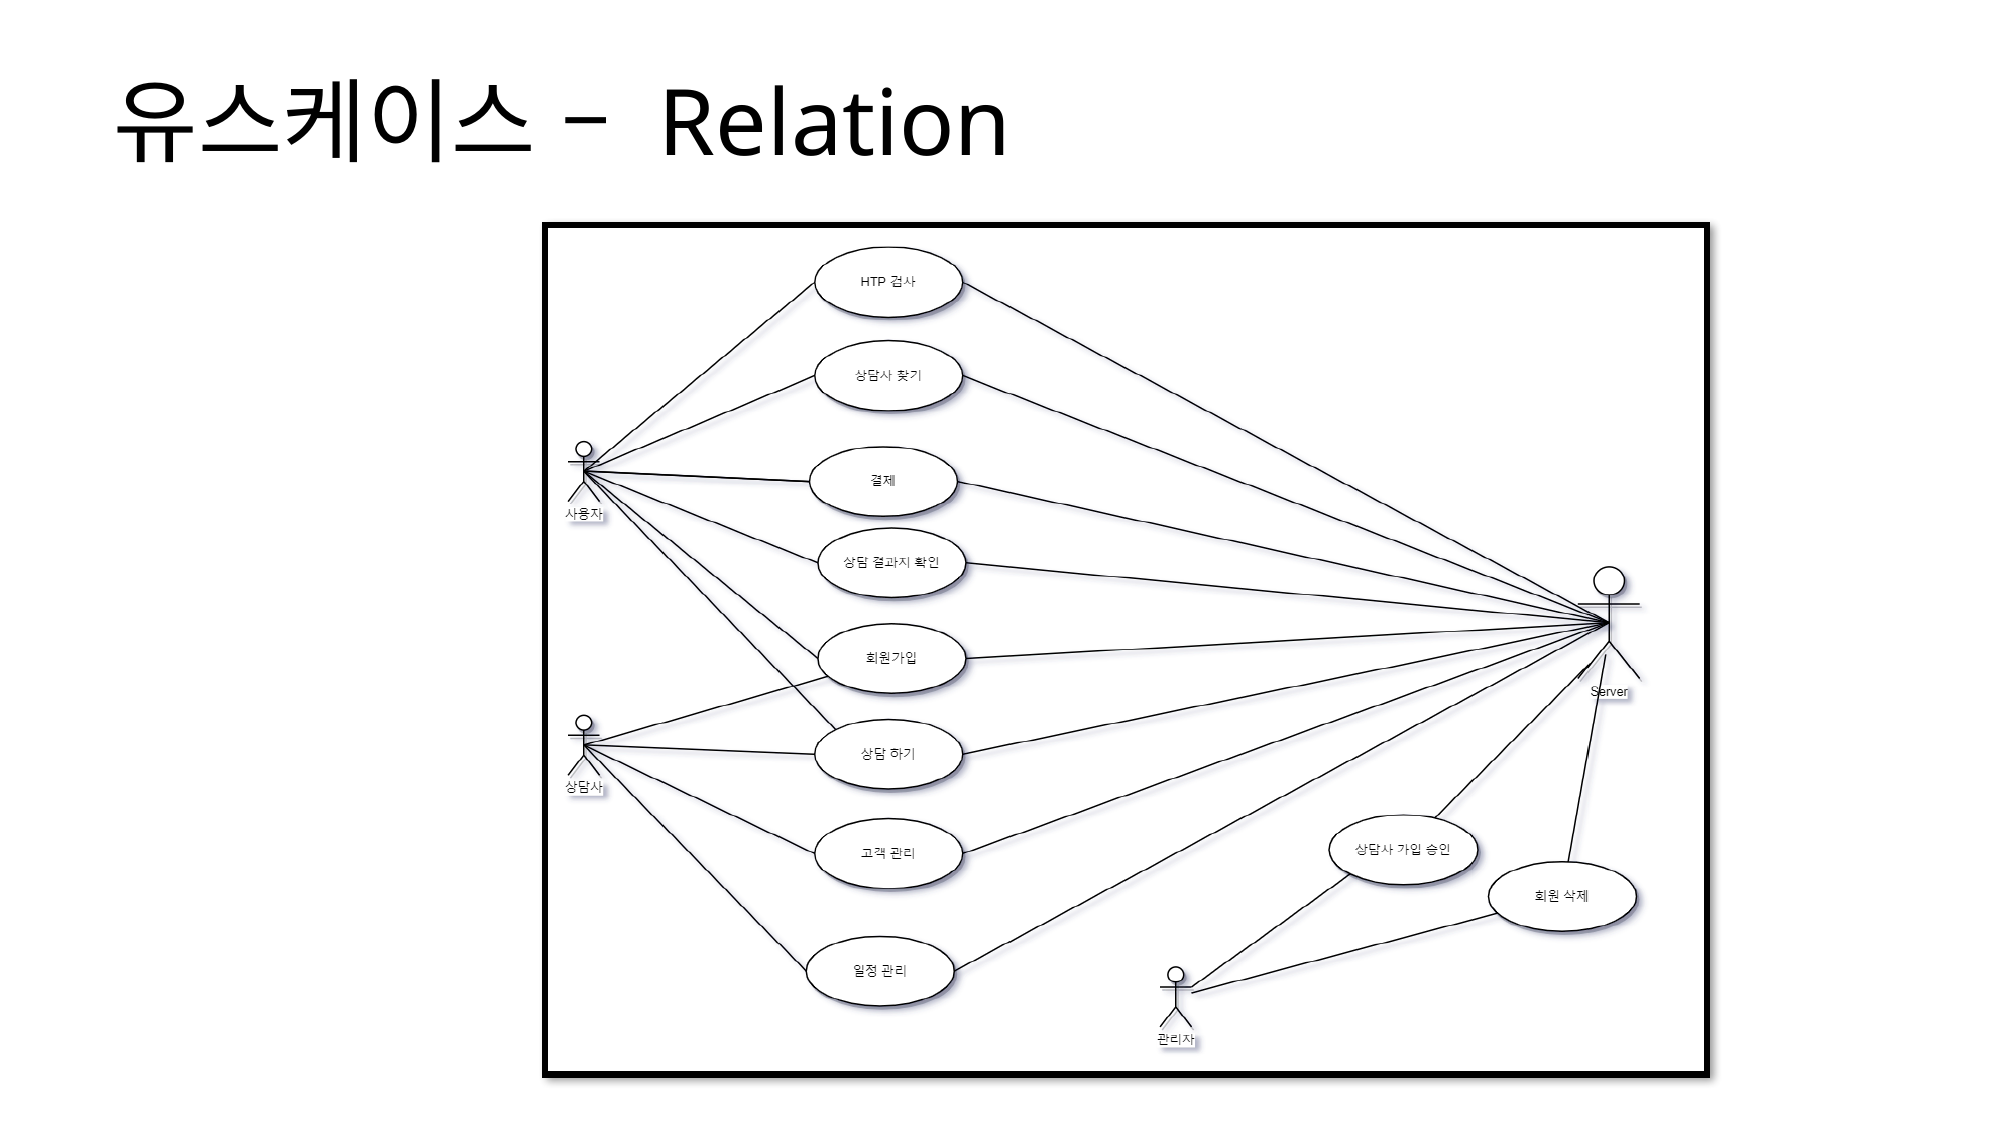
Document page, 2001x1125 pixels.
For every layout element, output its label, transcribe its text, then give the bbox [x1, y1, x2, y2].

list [548, 228, 1704, 1072]
title 유스케이스 – Relation [98, 55, 1824, 197]
chart [1150, 245, 1771, 925]
